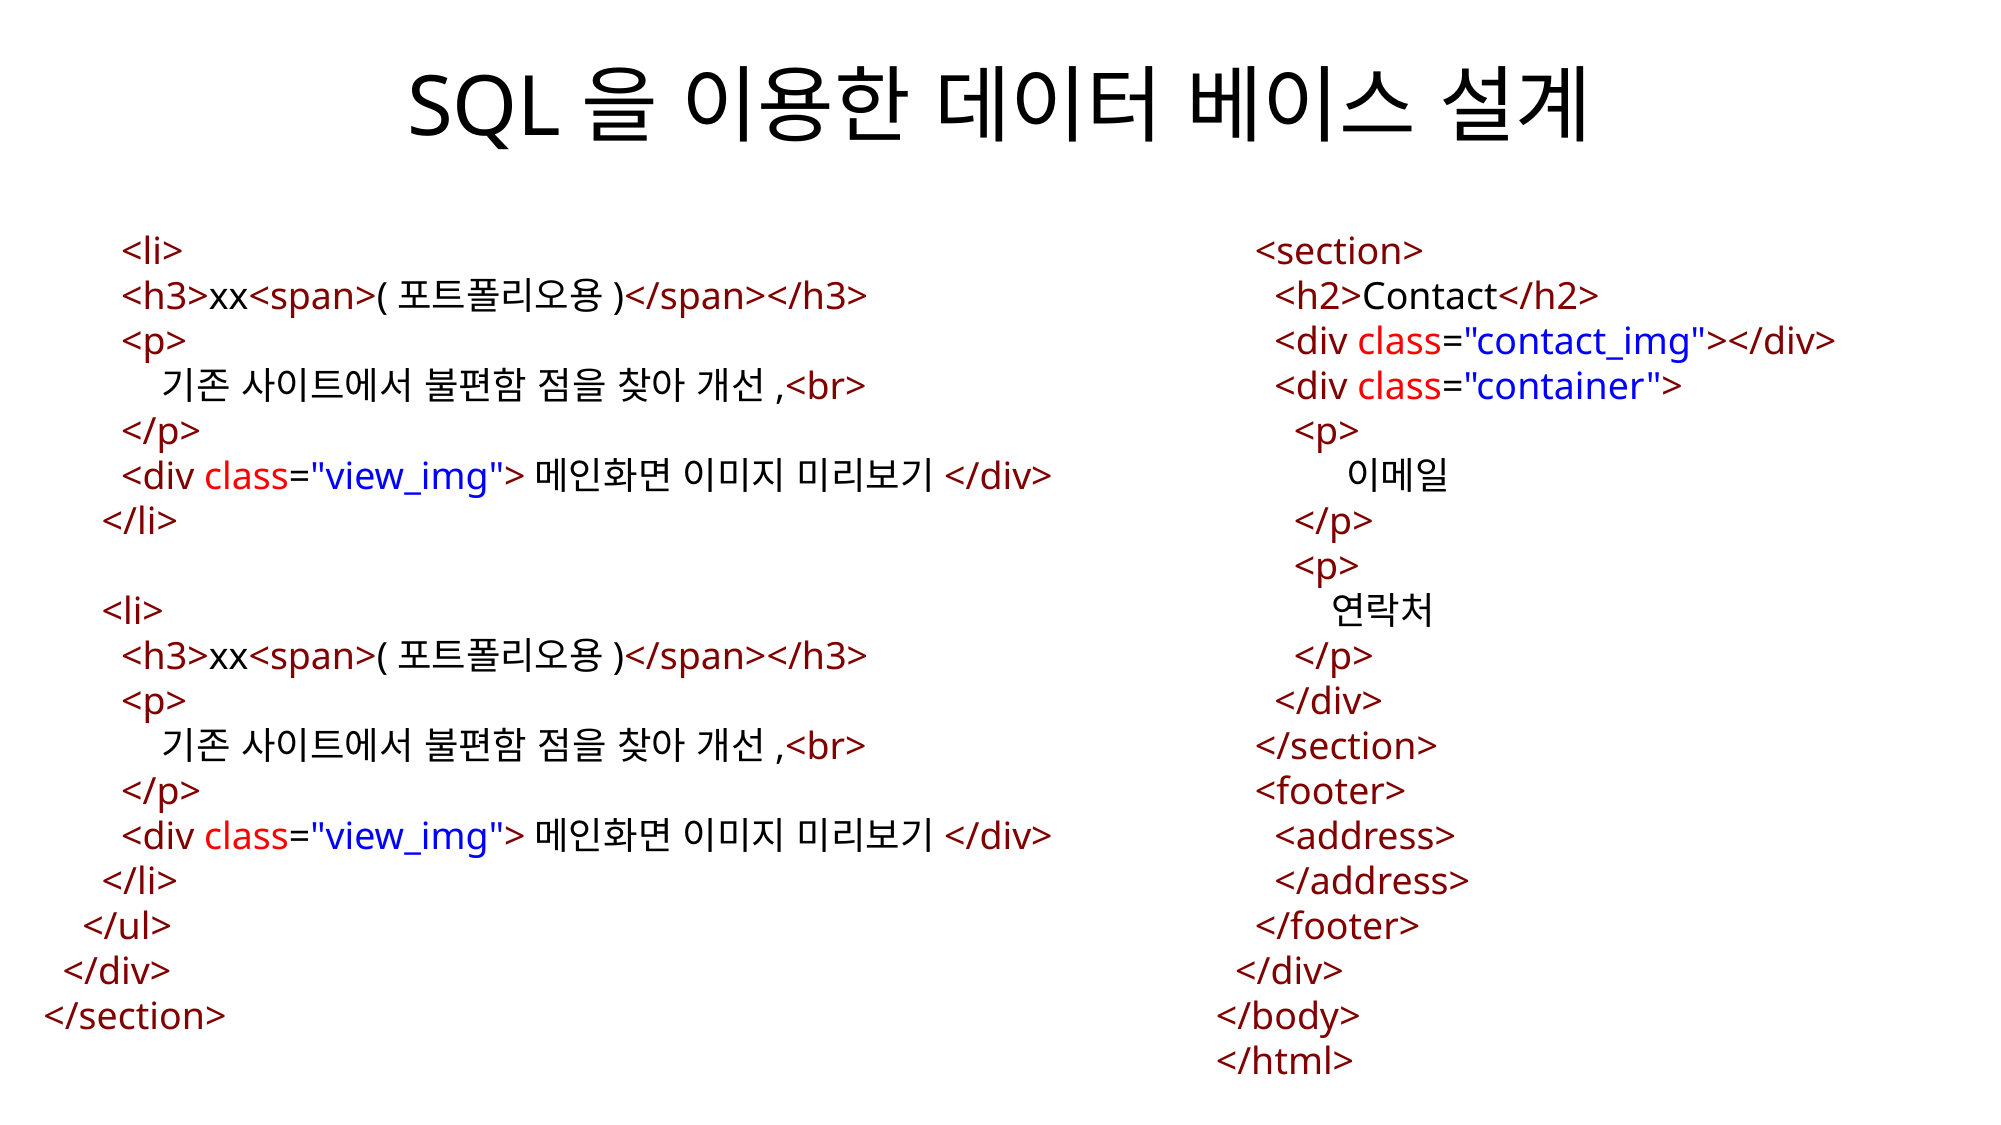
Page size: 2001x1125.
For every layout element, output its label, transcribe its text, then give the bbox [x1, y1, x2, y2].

title SQL을 이용한 데이터 베이스 설계 [249, 28, 1750, 161]
text_box <section> <h2>Contact</h2> <div class="contact_img"></div> <div class="container"> <p> 이메일 </p> <p> 연락처 </p> </div> </section> <footer> <address> </address> </footer> </div> </body> </html> [1181, 220, 2000, 1090]
text_box <li> <h3>xx<span>(포트폴리오용)</span></h3> <p> 기존 사이트에서 불편함 점을 찾아 개선,<br> </p> <div class="view_img">메인화면 이미지 미리보기</div> </li> <li> <h3>xx<span>(포트폴리오용)</span></h3> <p> 기존 사이트에서 불편함 점을 찾아 개선,<br> </p> <div class="view_img">메인화면 이미지 미리보기</div> </li> </ul> </div> </section> [0, 220, 1247, 1045]
